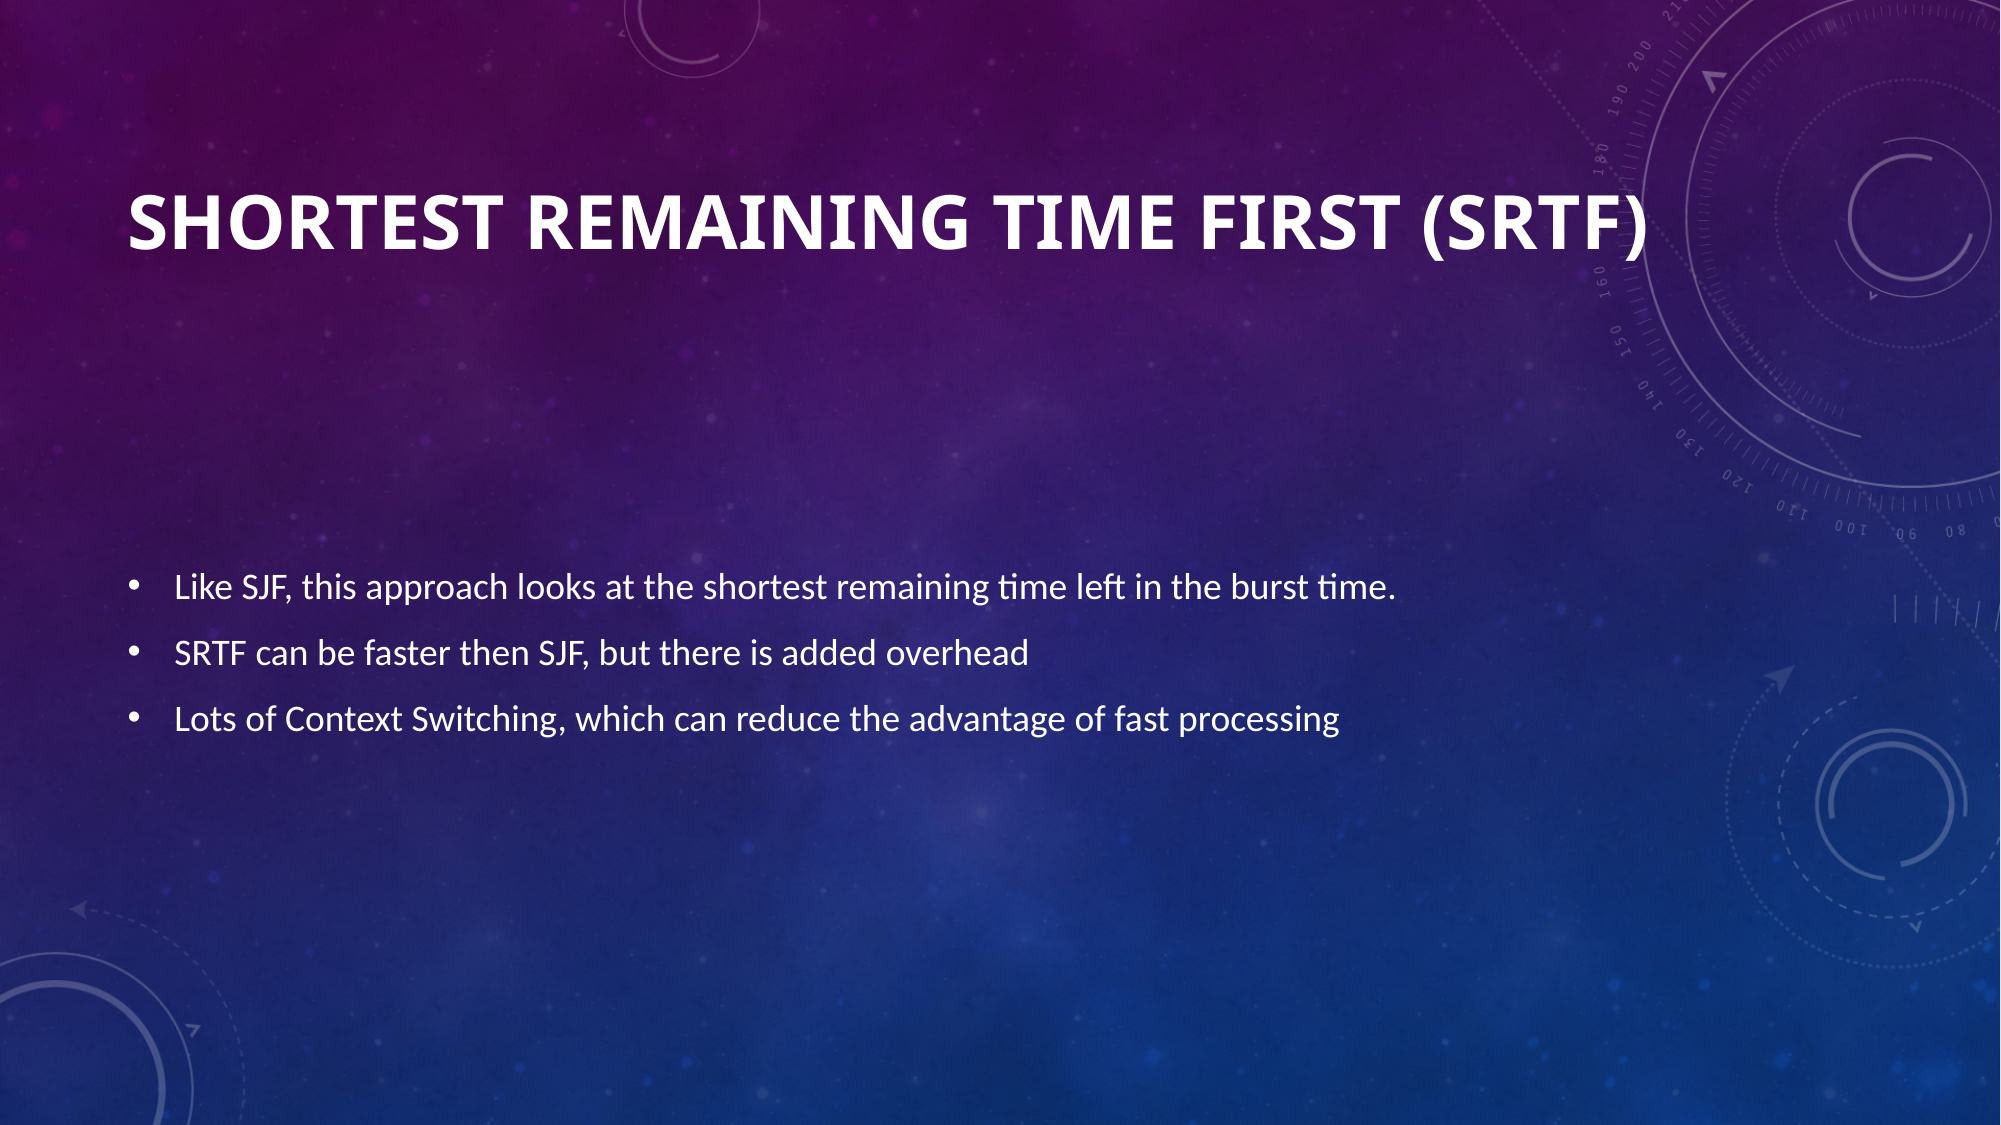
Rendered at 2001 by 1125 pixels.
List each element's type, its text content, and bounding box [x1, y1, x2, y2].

list Like SJF, this approach looks at the shortest remaining time left in the burst time. SRTF can be faster then SJF, but there is added overhead Lots of Context Switching, which can reduce the advantage of fast processing [112, 351, 1775, 950]
title Shortest Remaining Time First (SRTF) [112, 99, 1775, 339]
picture [0, 0, 2001, 1125]
